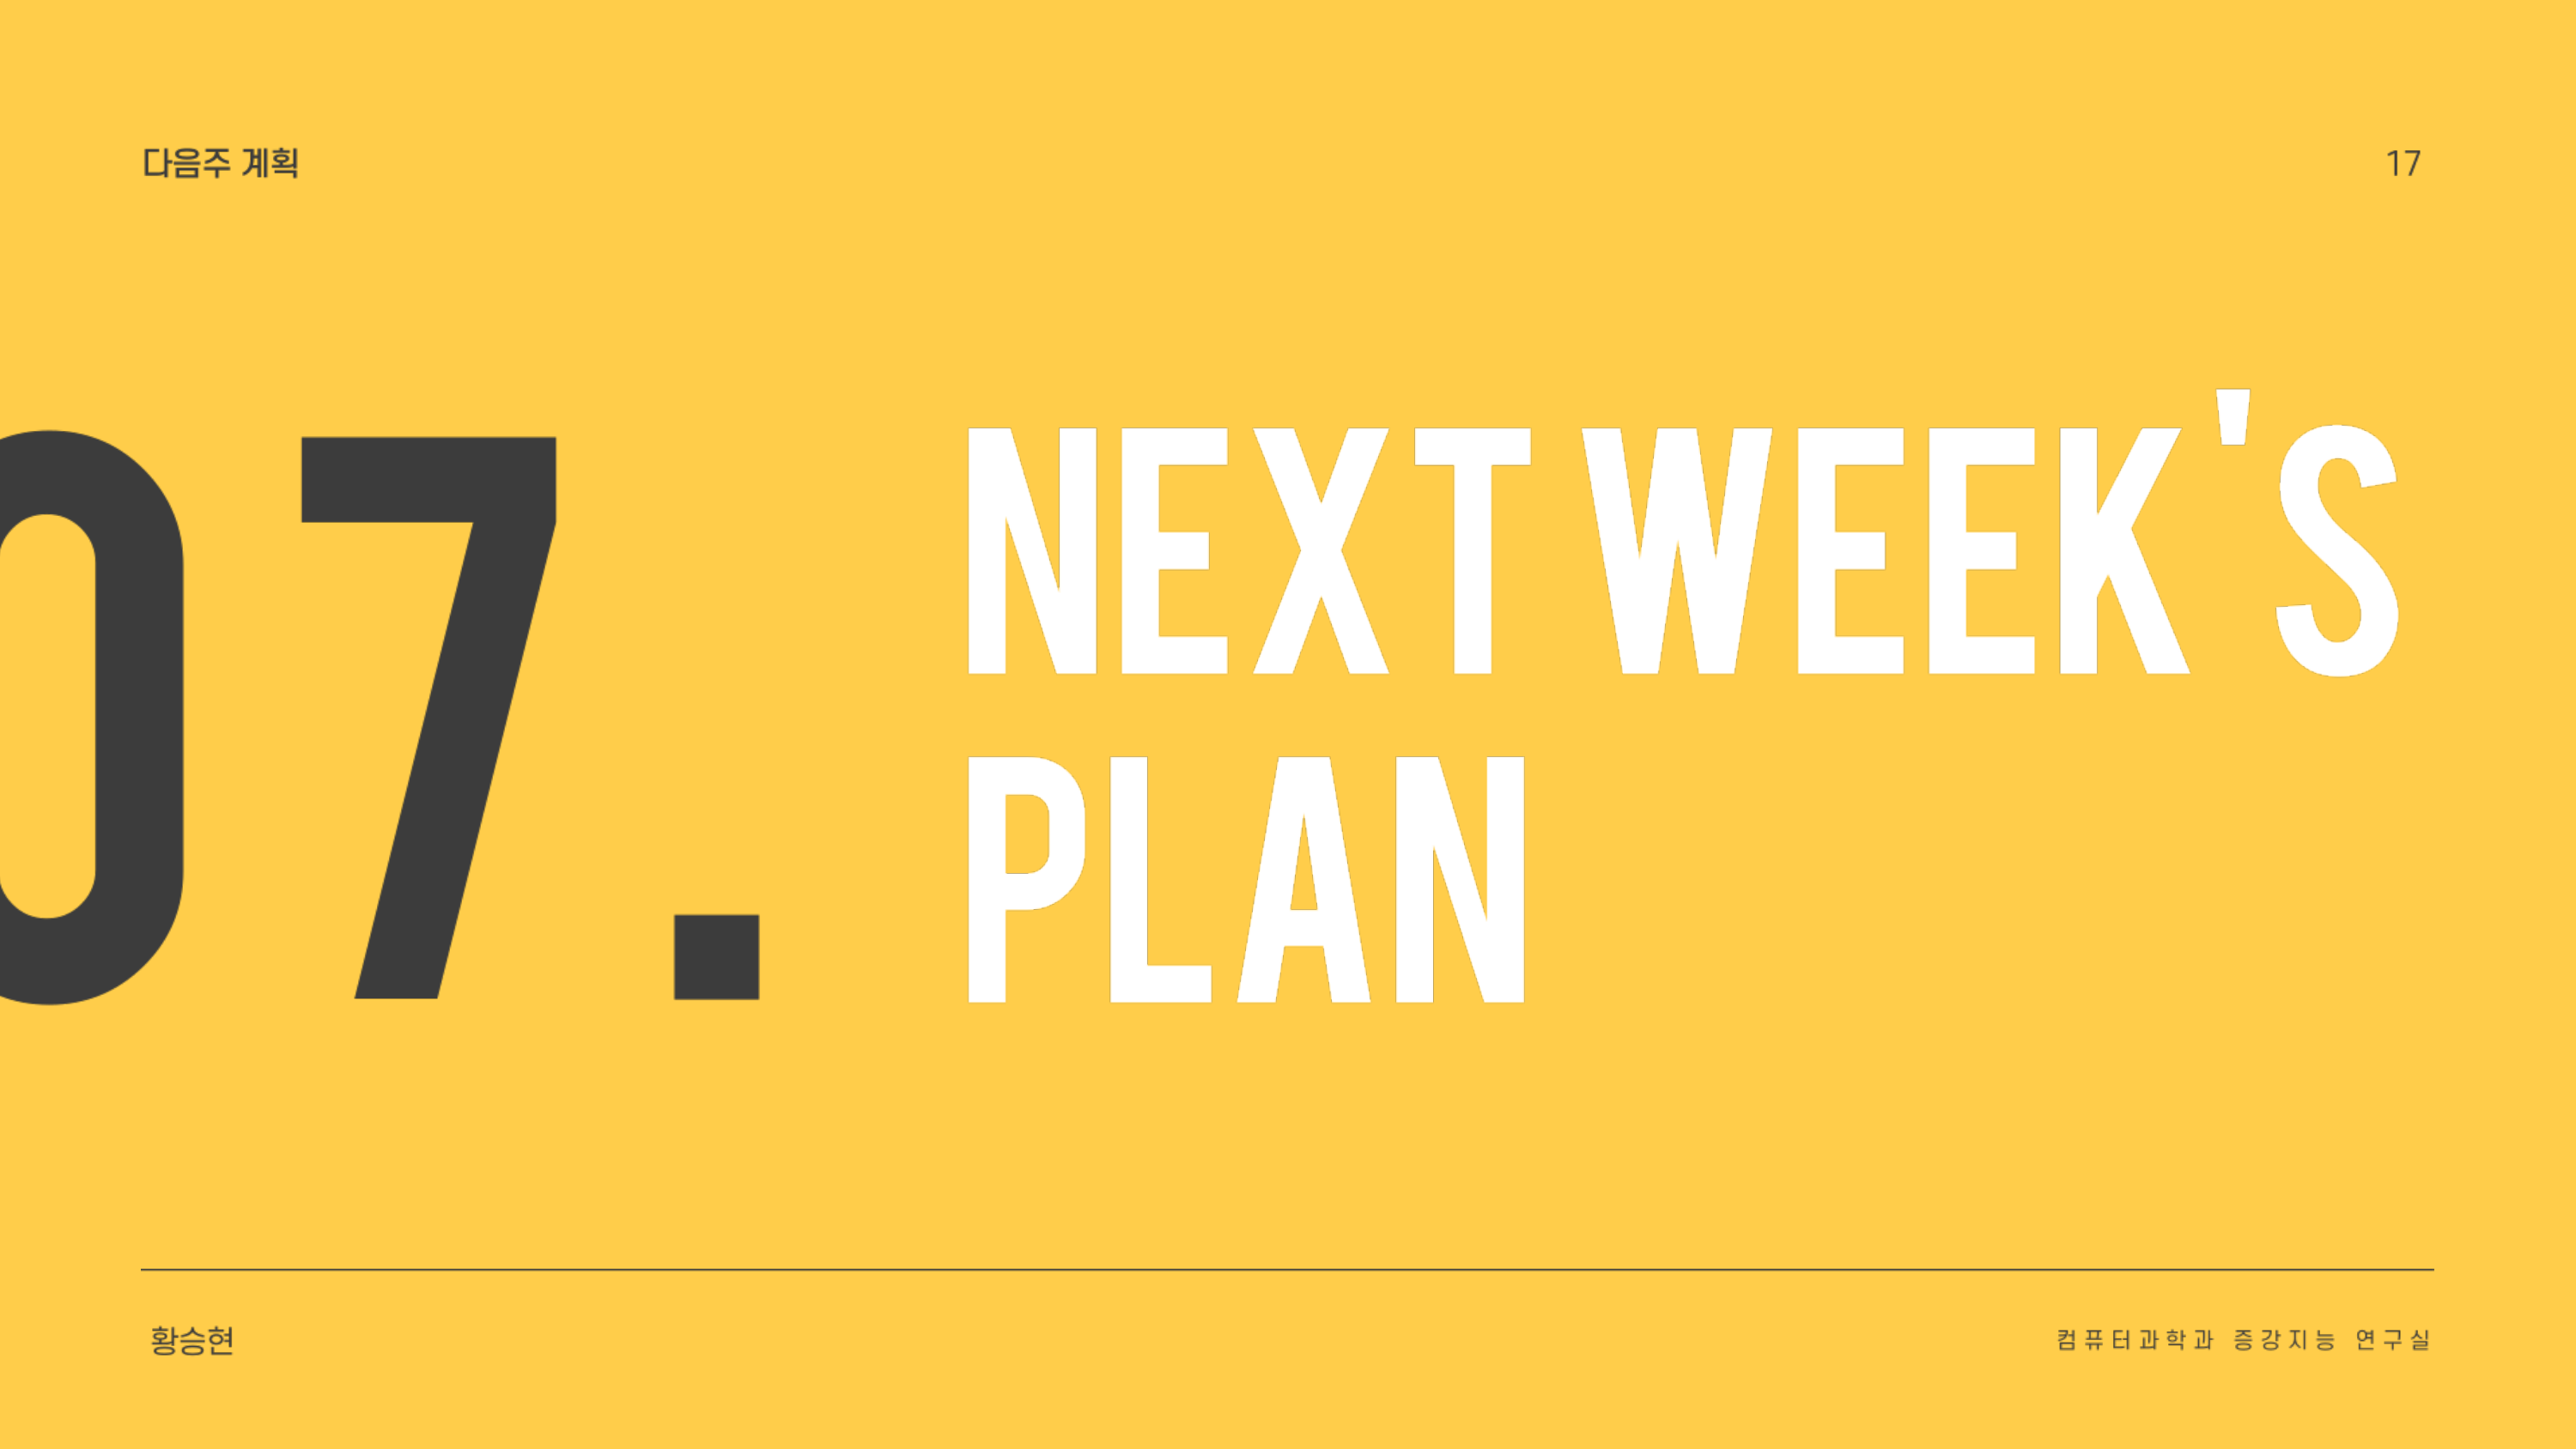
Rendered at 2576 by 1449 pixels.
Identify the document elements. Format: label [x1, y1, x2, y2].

picture [0, 134, 2549, 1403]
picture [2324, 134, 2438, 200]
picture [1926, 1321, 2442, 1366]
